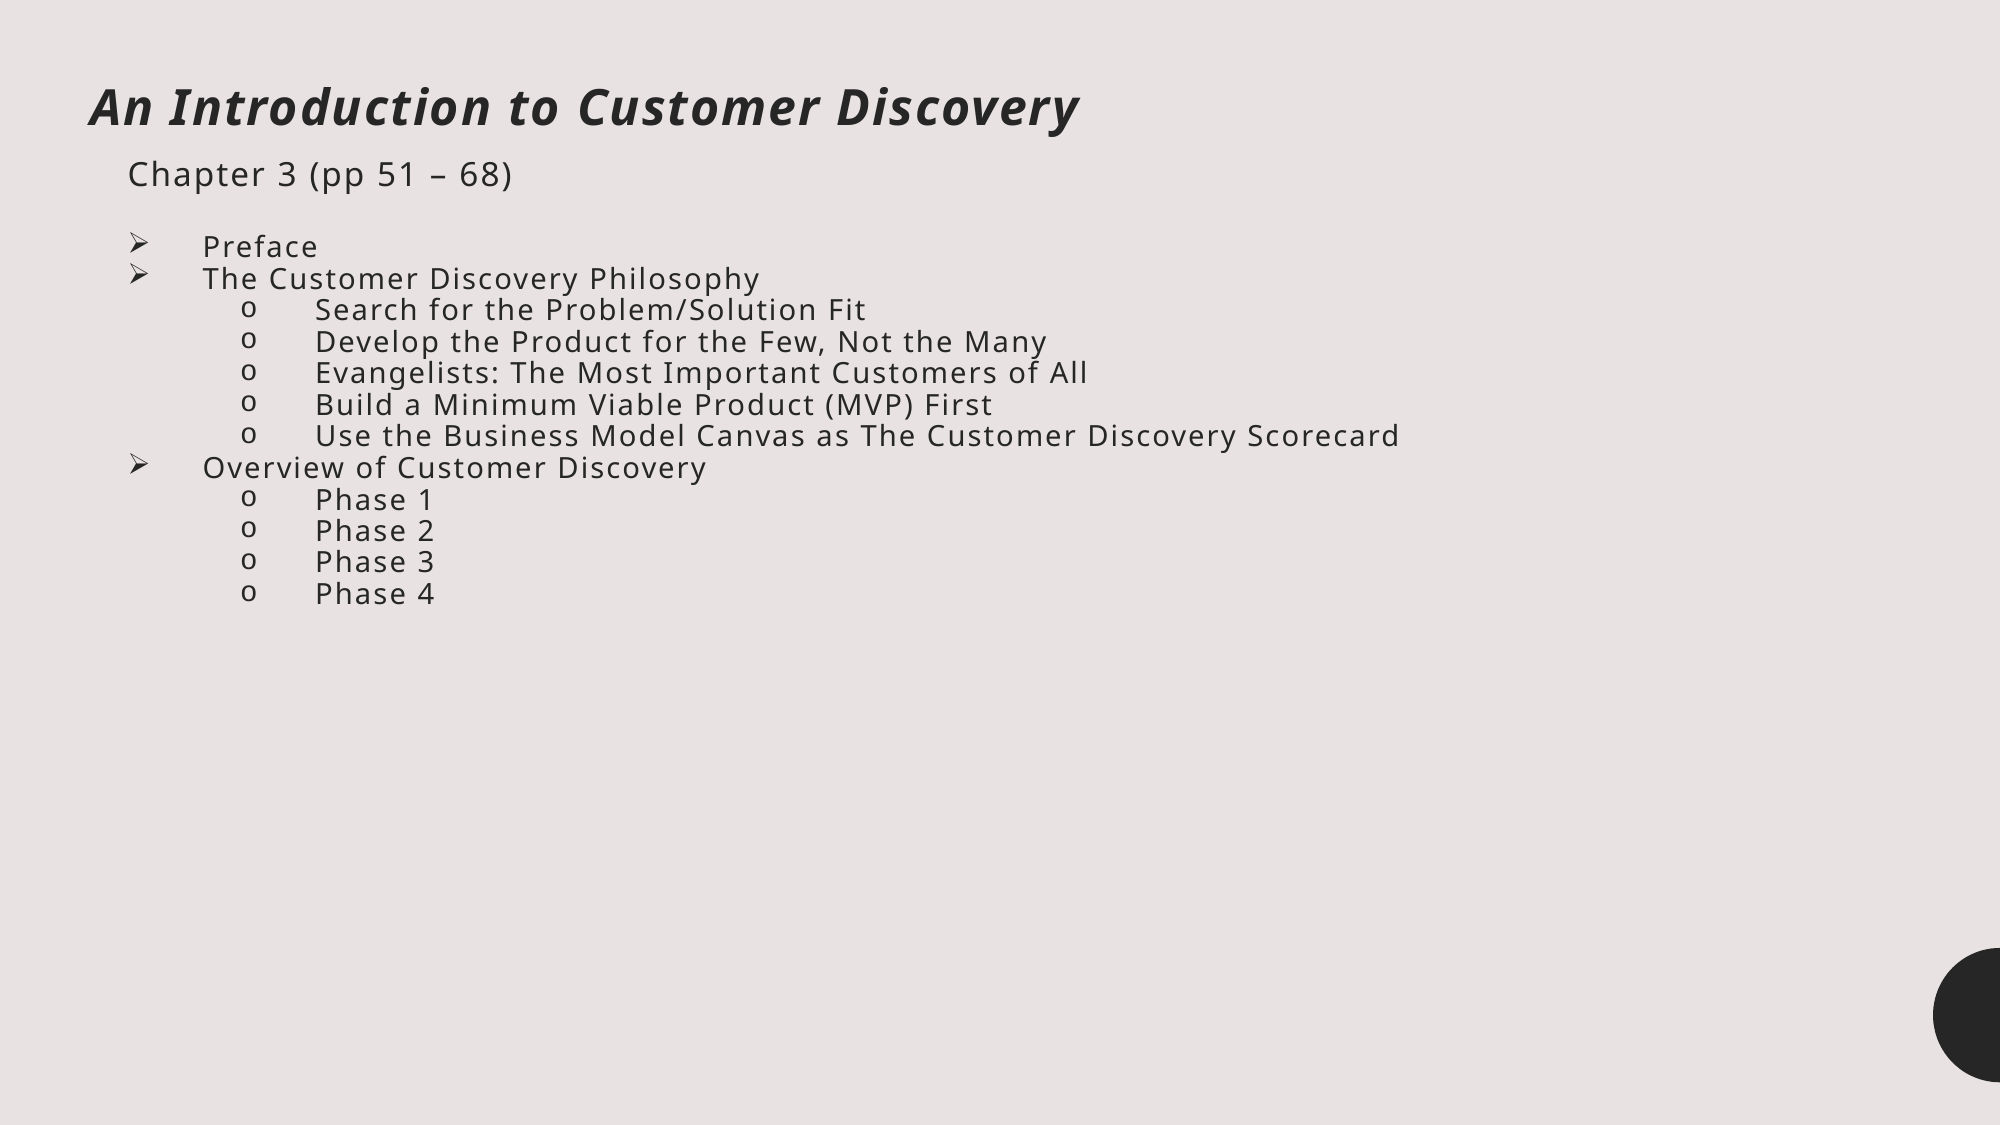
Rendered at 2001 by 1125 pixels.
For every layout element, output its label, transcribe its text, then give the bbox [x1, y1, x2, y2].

text_box Chapter 3 (pp 51 – 68) [112, 149, 1863, 202]
text_box Preface The Customer Discovery Philosophy Search for the Problem/Solution Fit Develop the Product for the Few, Not the Many Evangelists: The Most Important Customers of All Build a Minimum Viable Product (MVP) First Use the Business Model Canvas as The Customer Discovery Scorecard Overview of Customer Discovery Phase 1 Phase 2 Phase 3 Phase 4 [112, 224, 1794, 937]
title An Introduction to Customer Discovery [75, 75, 1825, 159]
